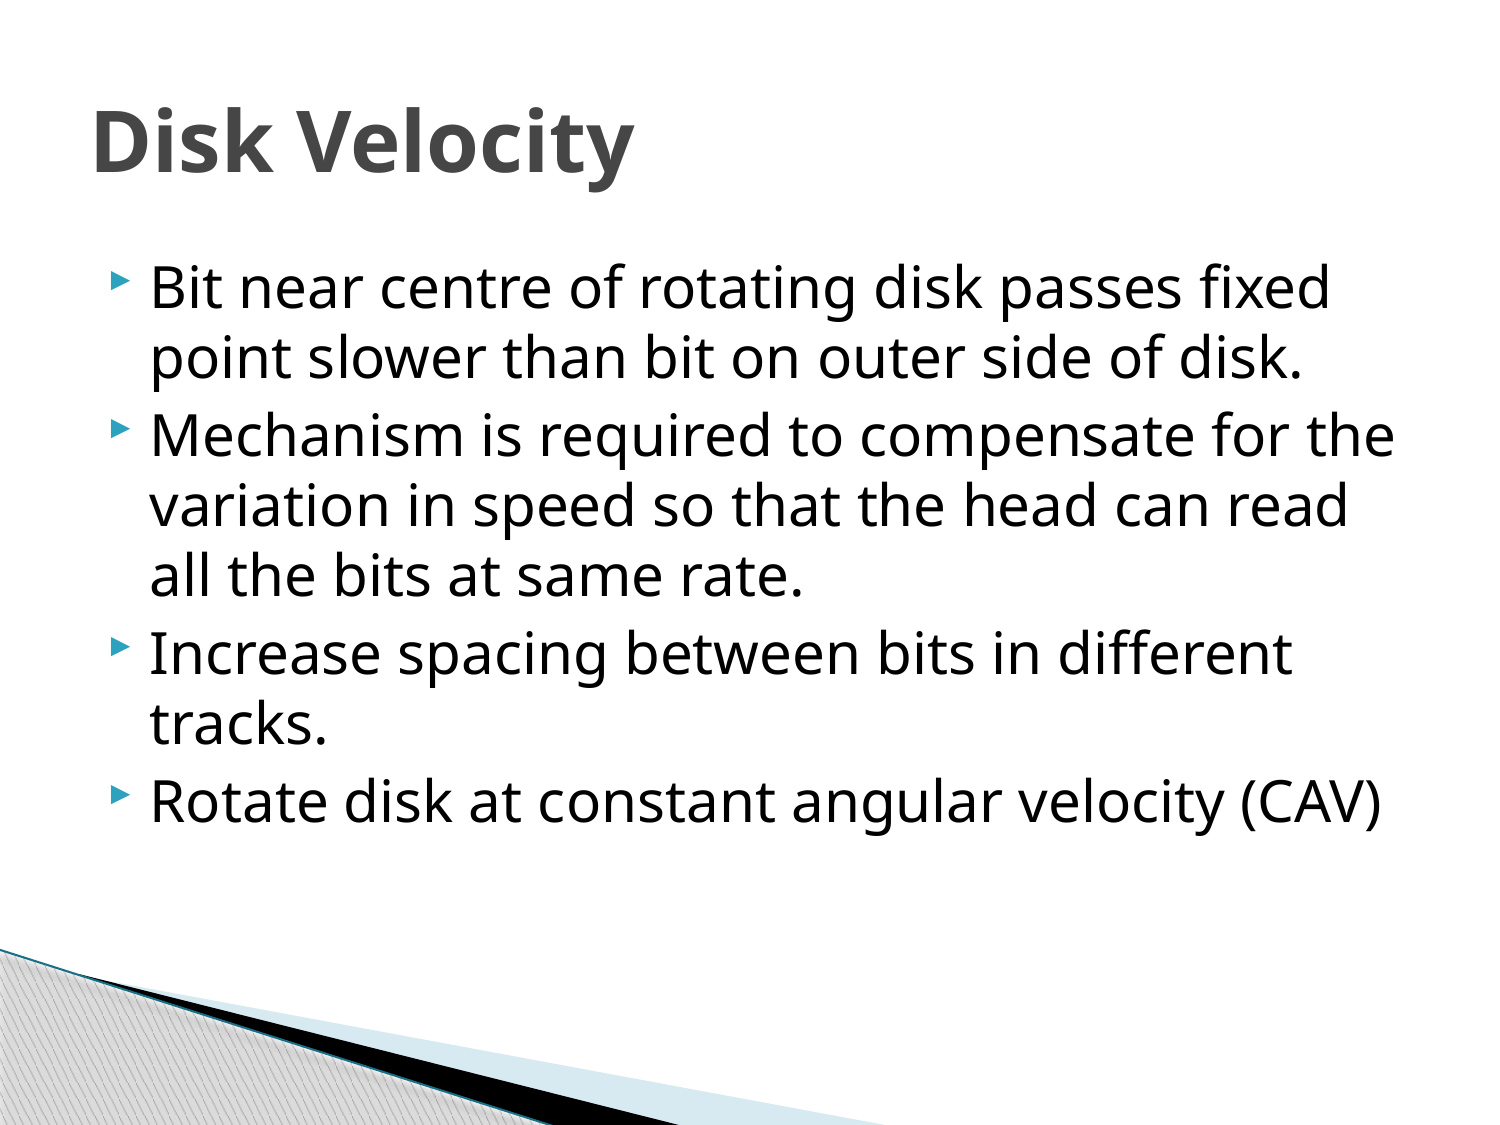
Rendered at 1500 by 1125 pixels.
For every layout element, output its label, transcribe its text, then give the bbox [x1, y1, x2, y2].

title Disk Velocity [75, 45, 1425, 233]
list Bit near centre of rotating disk passes fixed point slower than bit on outer side of disk. Mechanism is required to compensate for the variation in speed so that the head can read all the bits at same rate. Increase spacing between bits in different tracks. Rotate disk at constant angular velocity (CAV) [75, 243, 1425, 986]
